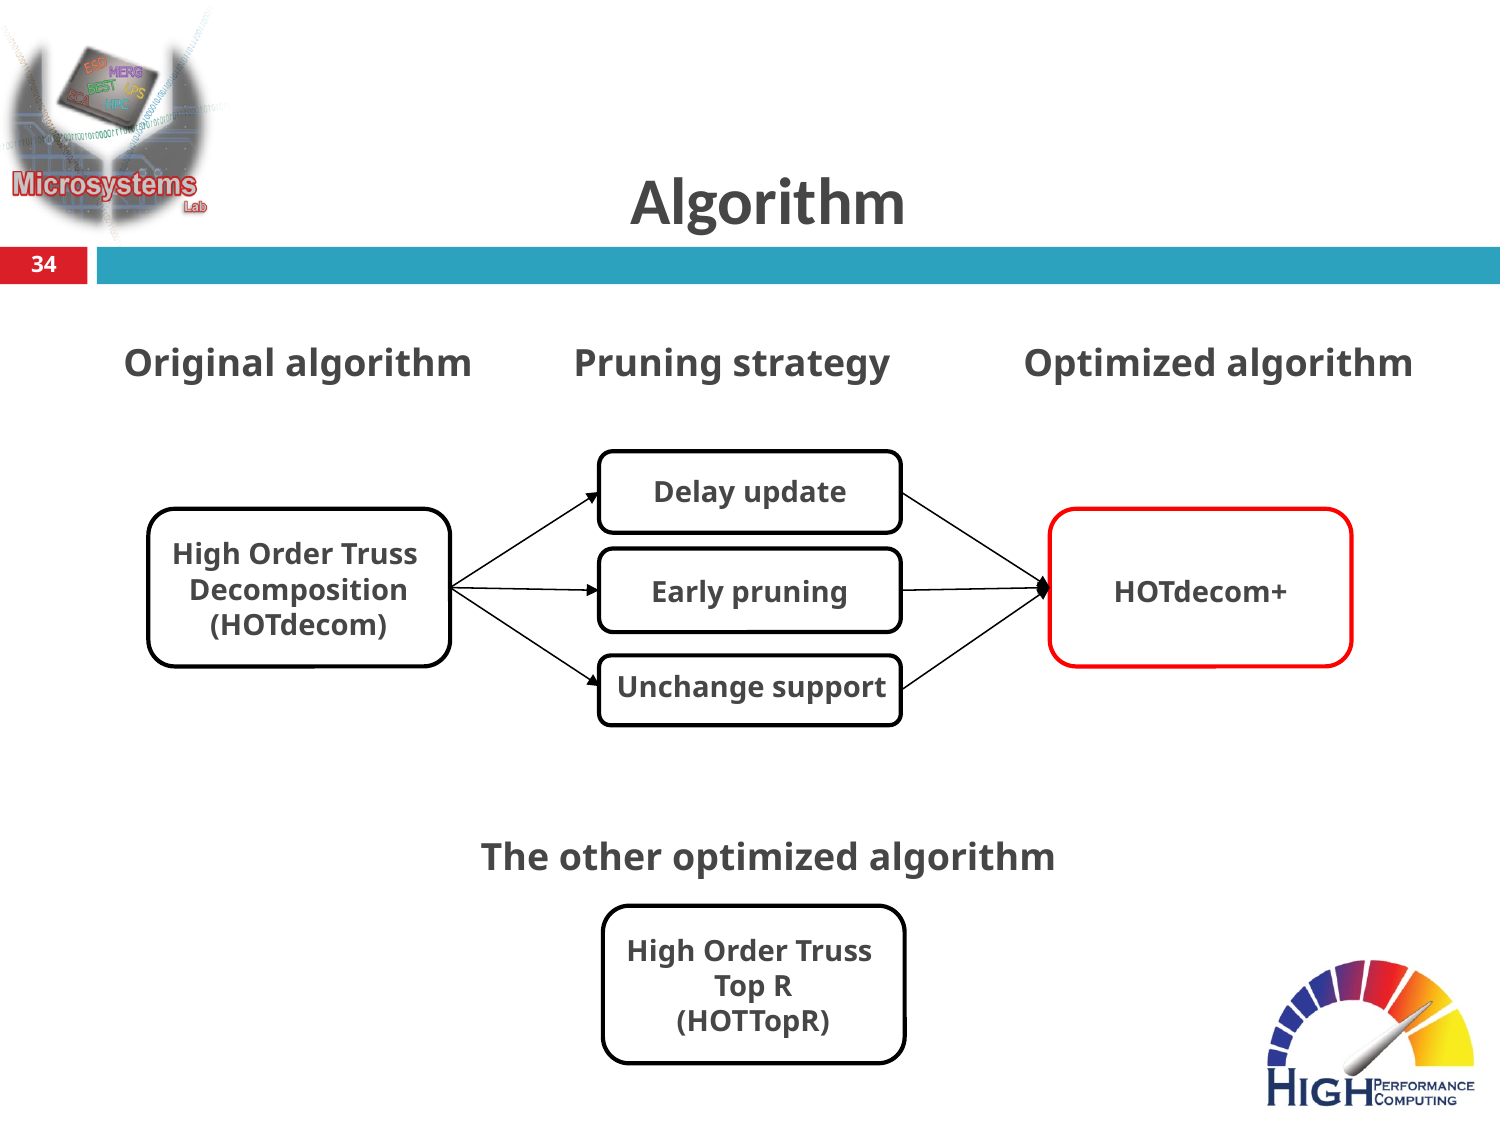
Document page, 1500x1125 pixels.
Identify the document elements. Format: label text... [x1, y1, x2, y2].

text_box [148, 450, 1352, 726]
text_box The other optimized algorithm [465, 825, 1072, 886]
picture [1239, 914, 1500, 1125]
text_box [600, 903, 907, 1066]
text_box High Order Truss Top R (HOTTopR) [609, 924, 897, 1046]
text_box Original algorithm Pruning strategy Optimized algorithm [108, 331, 1430, 392]
title Algorithm [99, 25, 1438, 247]
slide_number 34 [0, 245, 88, 286]
